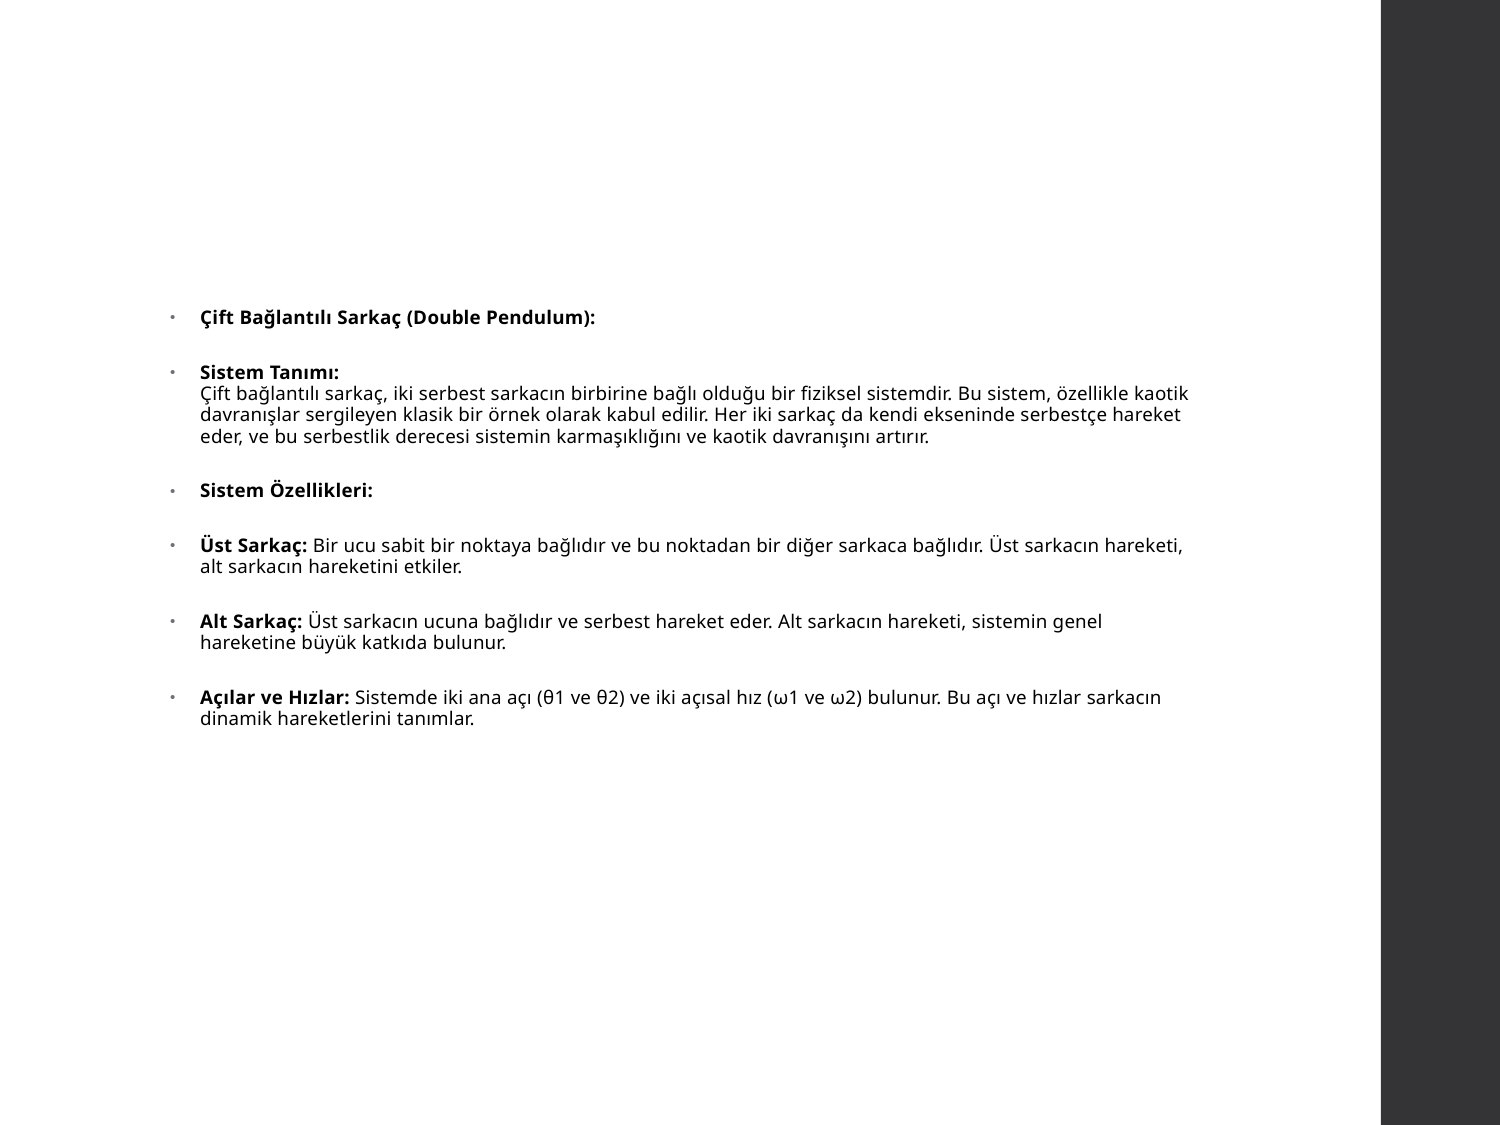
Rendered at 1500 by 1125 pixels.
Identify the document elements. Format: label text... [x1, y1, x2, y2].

list Çift Bağlantılı Sarkaç (Double Pendulum): Sistem Tanımı: Çift bağlantılı sarkaç, iki serbest sarkacın birbirine bağlı olduğu bir fiziksel sistemdir. Bu sistem, özellikle kaotik davranışlar sergileyen klasik bir örnek olarak kabul edilir. Her iki sarkaç da kendi ekseninde serbestçe hareket eder, ve bu serbestlik derecesi sistemin karmaşıklığını ve kaotik davranışını artırır. Sistem Özellikleri: Üst Sarkaç: Bir ucu sabit bir noktaya bağlıdır ve bu noktadan bir diğer sarkaca bağlıdır. Üst sarkacın hareketi, alt sarkacın hareketini etkiler. Alt Sarkaç: Üst sarkacın ucuna bağlıdır ve serbest hareket eder. Alt sarkacın hareketi, sistemin genel hareketine büyük katkıda bulunur. Açılar ve Hızlar: Sistemde iki ana açı (θ1 ve θ2) ve iki açısal hız (ω1 ve ω2) bulunur. Bu açı ve hızlar sarkacın dinamik hareketlerini tanımlar. [155, 299, 1213, 1014]
